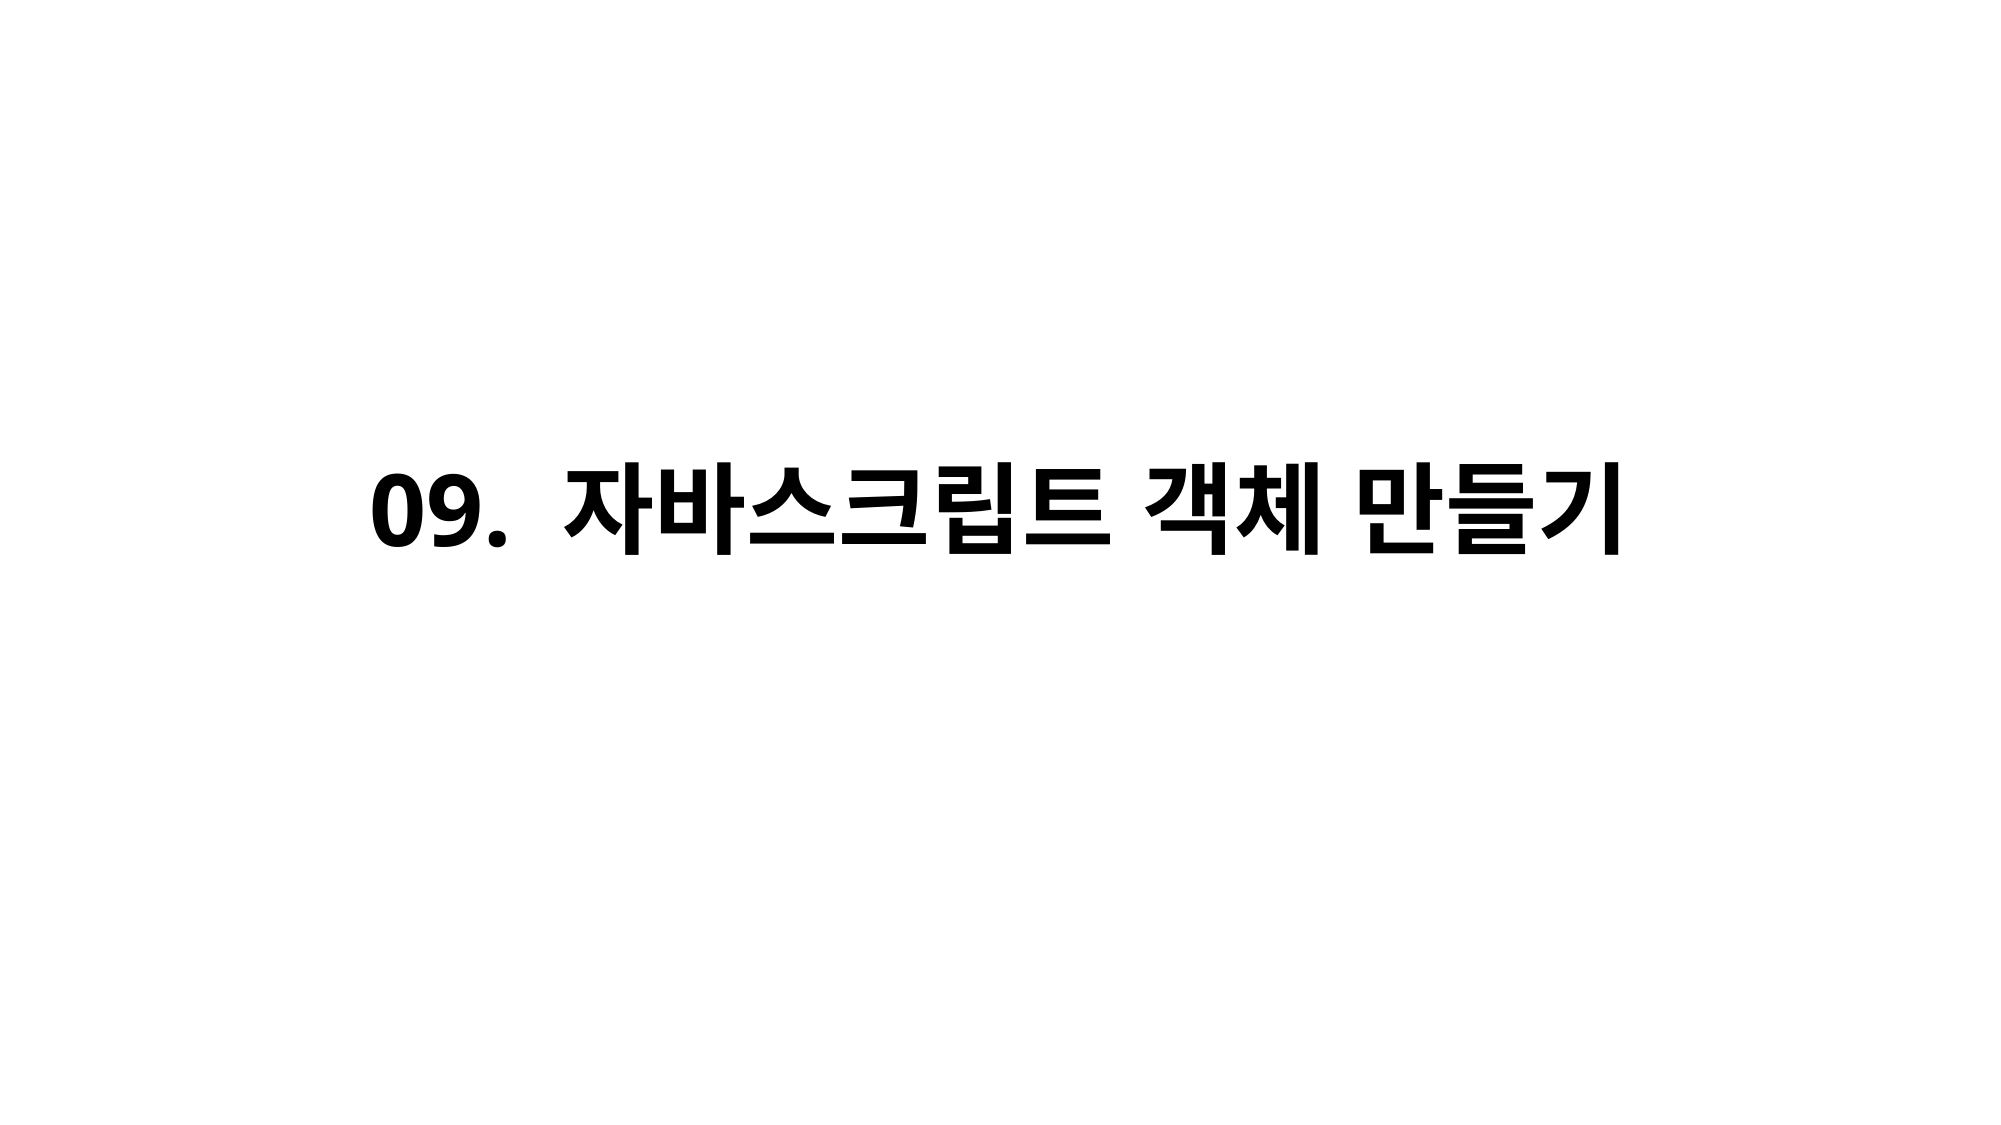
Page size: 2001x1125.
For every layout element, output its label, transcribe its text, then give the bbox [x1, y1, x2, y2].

title 09. 자바스크립트 객체 만들기 [249, 184, 1750, 576]
